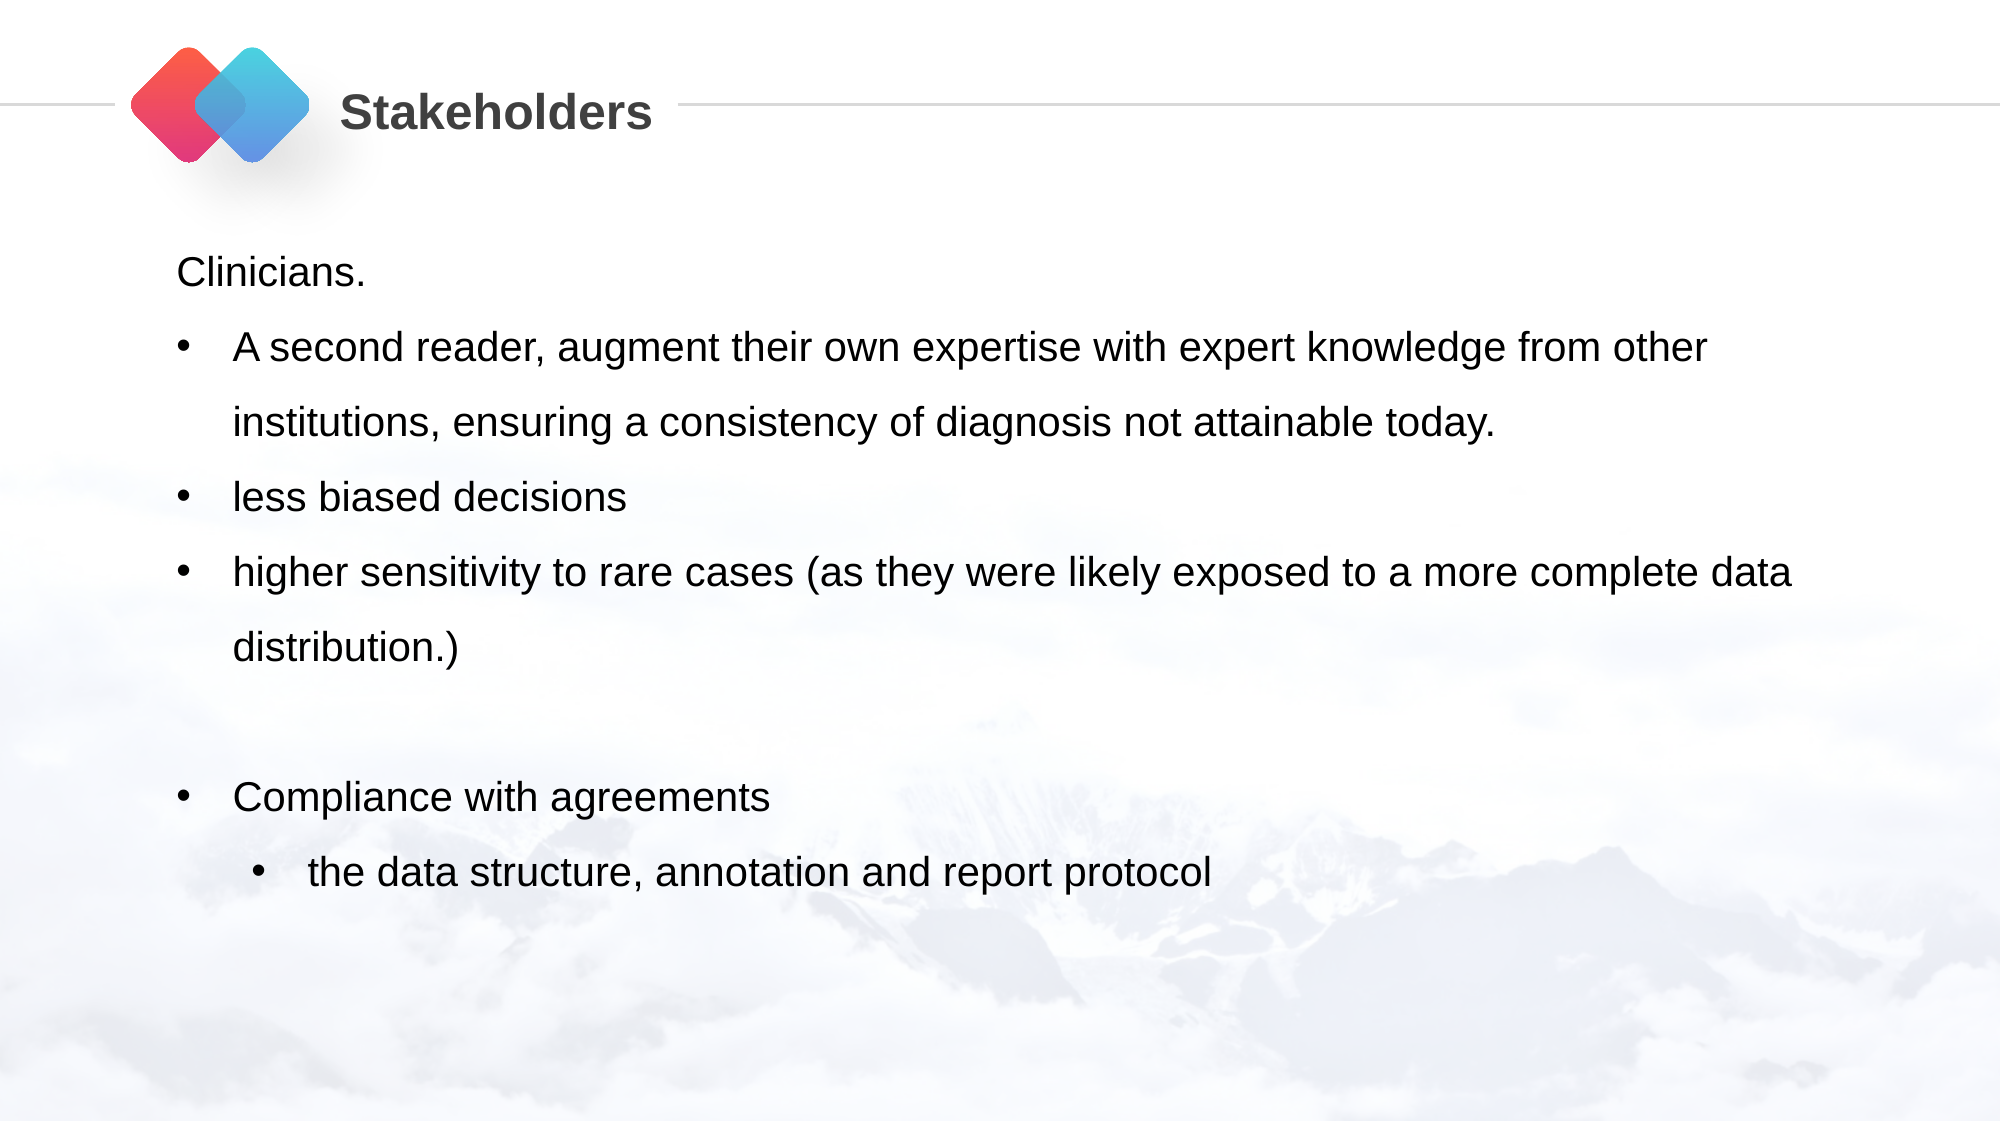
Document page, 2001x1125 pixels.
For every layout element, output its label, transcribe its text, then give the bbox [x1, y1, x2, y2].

text_box Clinicians. A second reader, augment their own expertise with expert knowledge from other institutions, ensuring a consistency of diagnosis not attainable today. less biased decisions higher sensitivity to rare cases (as they were likely exposed to a more complete data distribution.) Compliance with agreements the data structure, annotation and report protocol [161, 212, 1827, 903]
text_box Stakeholders [324, 60, 1079, 148]
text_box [143, 59, 298, 150]
